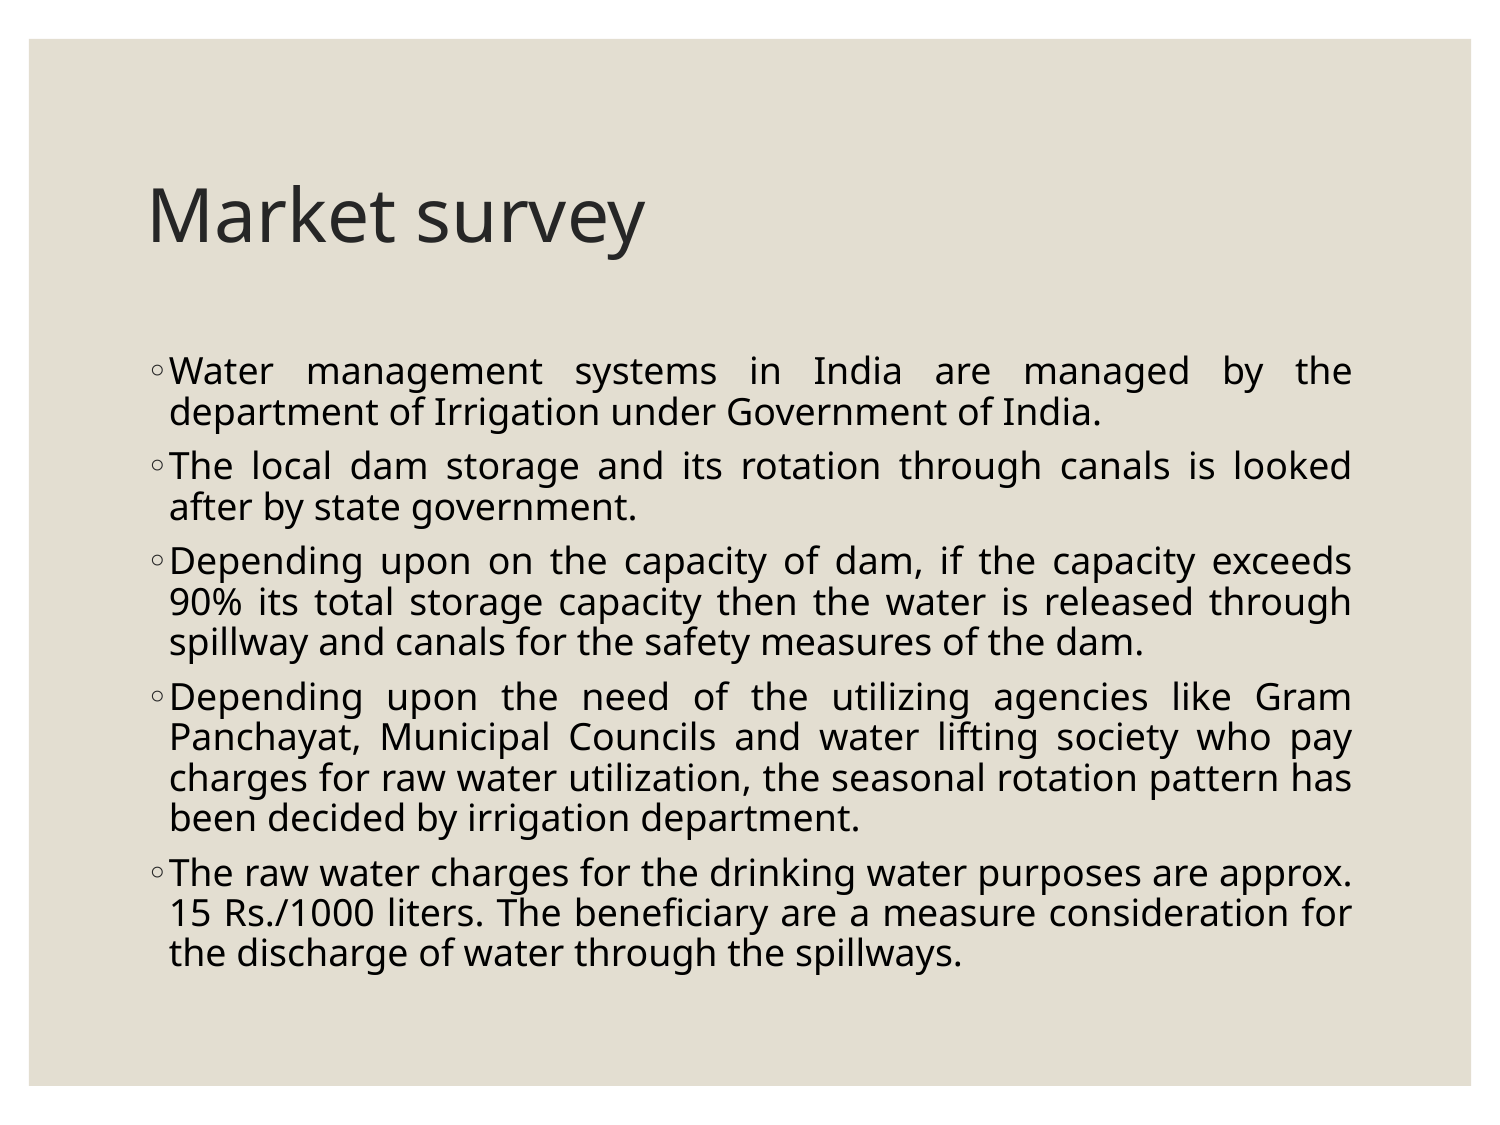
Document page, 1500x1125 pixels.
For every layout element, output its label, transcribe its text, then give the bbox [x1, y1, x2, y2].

list Water management systems in India are managed by the department of Irrigation under Government of India. The local dam storage and its rotation through canals is looked after by state government. Depending upon on the capacity of dam, if the capacity exceeds 90% its total storage capacity then the water is released through spillway and canals for the safety measures of the dam. Depending upon the need of the utilizing agencies like Gram Panchayat, Municipal Councils and water lifting society who pay charges for raw water utilization, the seasonal rotation pattern has been decided by irrigation department. The raw water charges for the drinking water purposes are approx. 15 Rs./1000 liters. The beneficiary are a measure consideration for the discharge of water through the spillways. [131, 345, 1369, 990]
title Market survey [131, 105, 1369, 331]
